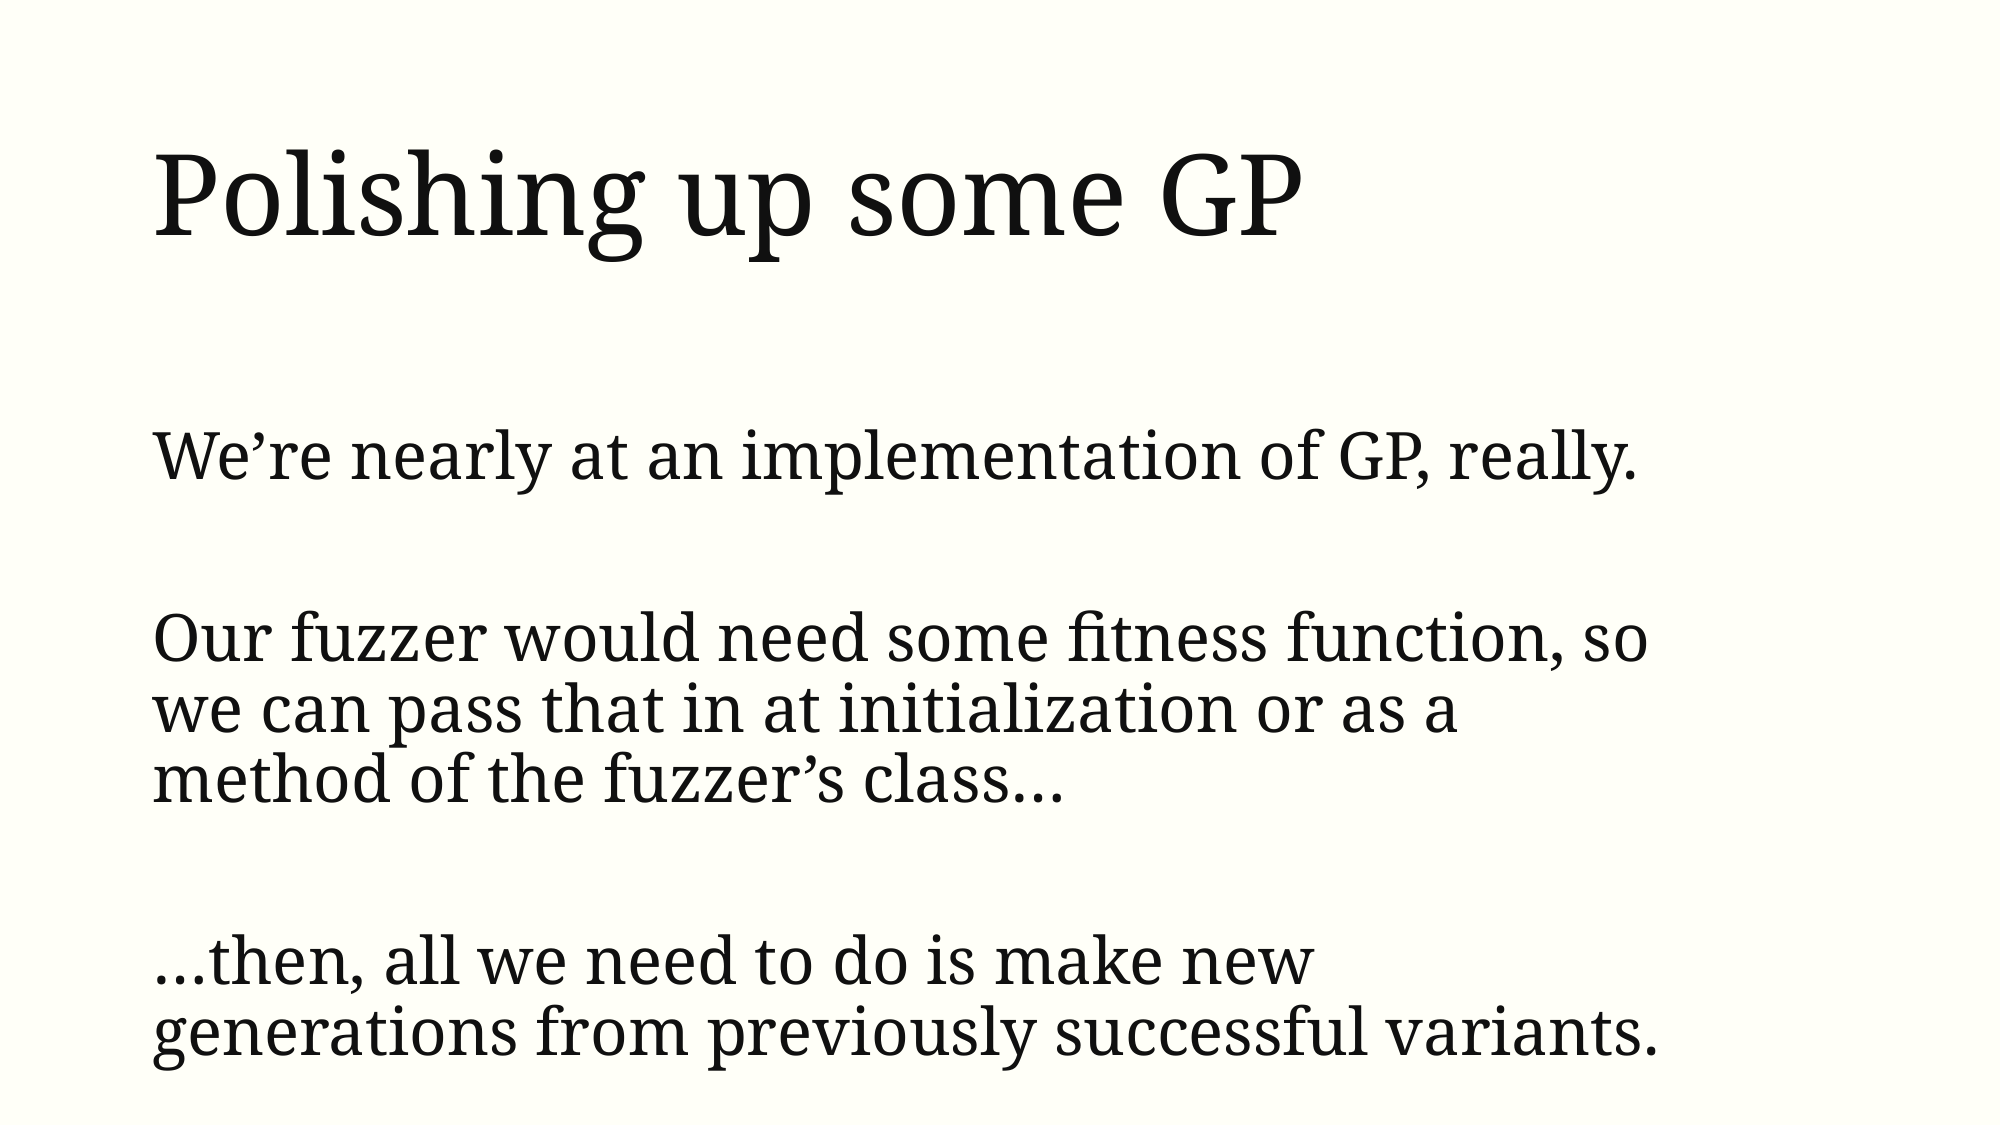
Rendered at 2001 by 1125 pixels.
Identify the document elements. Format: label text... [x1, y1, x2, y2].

title Polishing up some GP [137, 59, 1863, 339]
list We’re nearly at an implementation of GP, really. Our fuzzer would need some fitness function, so we can pass that in at initialization or as a method of the fuzzer’s class… …then, all we need to do is make new generations from previously successful variants. [137, 316, 1684, 1125]
